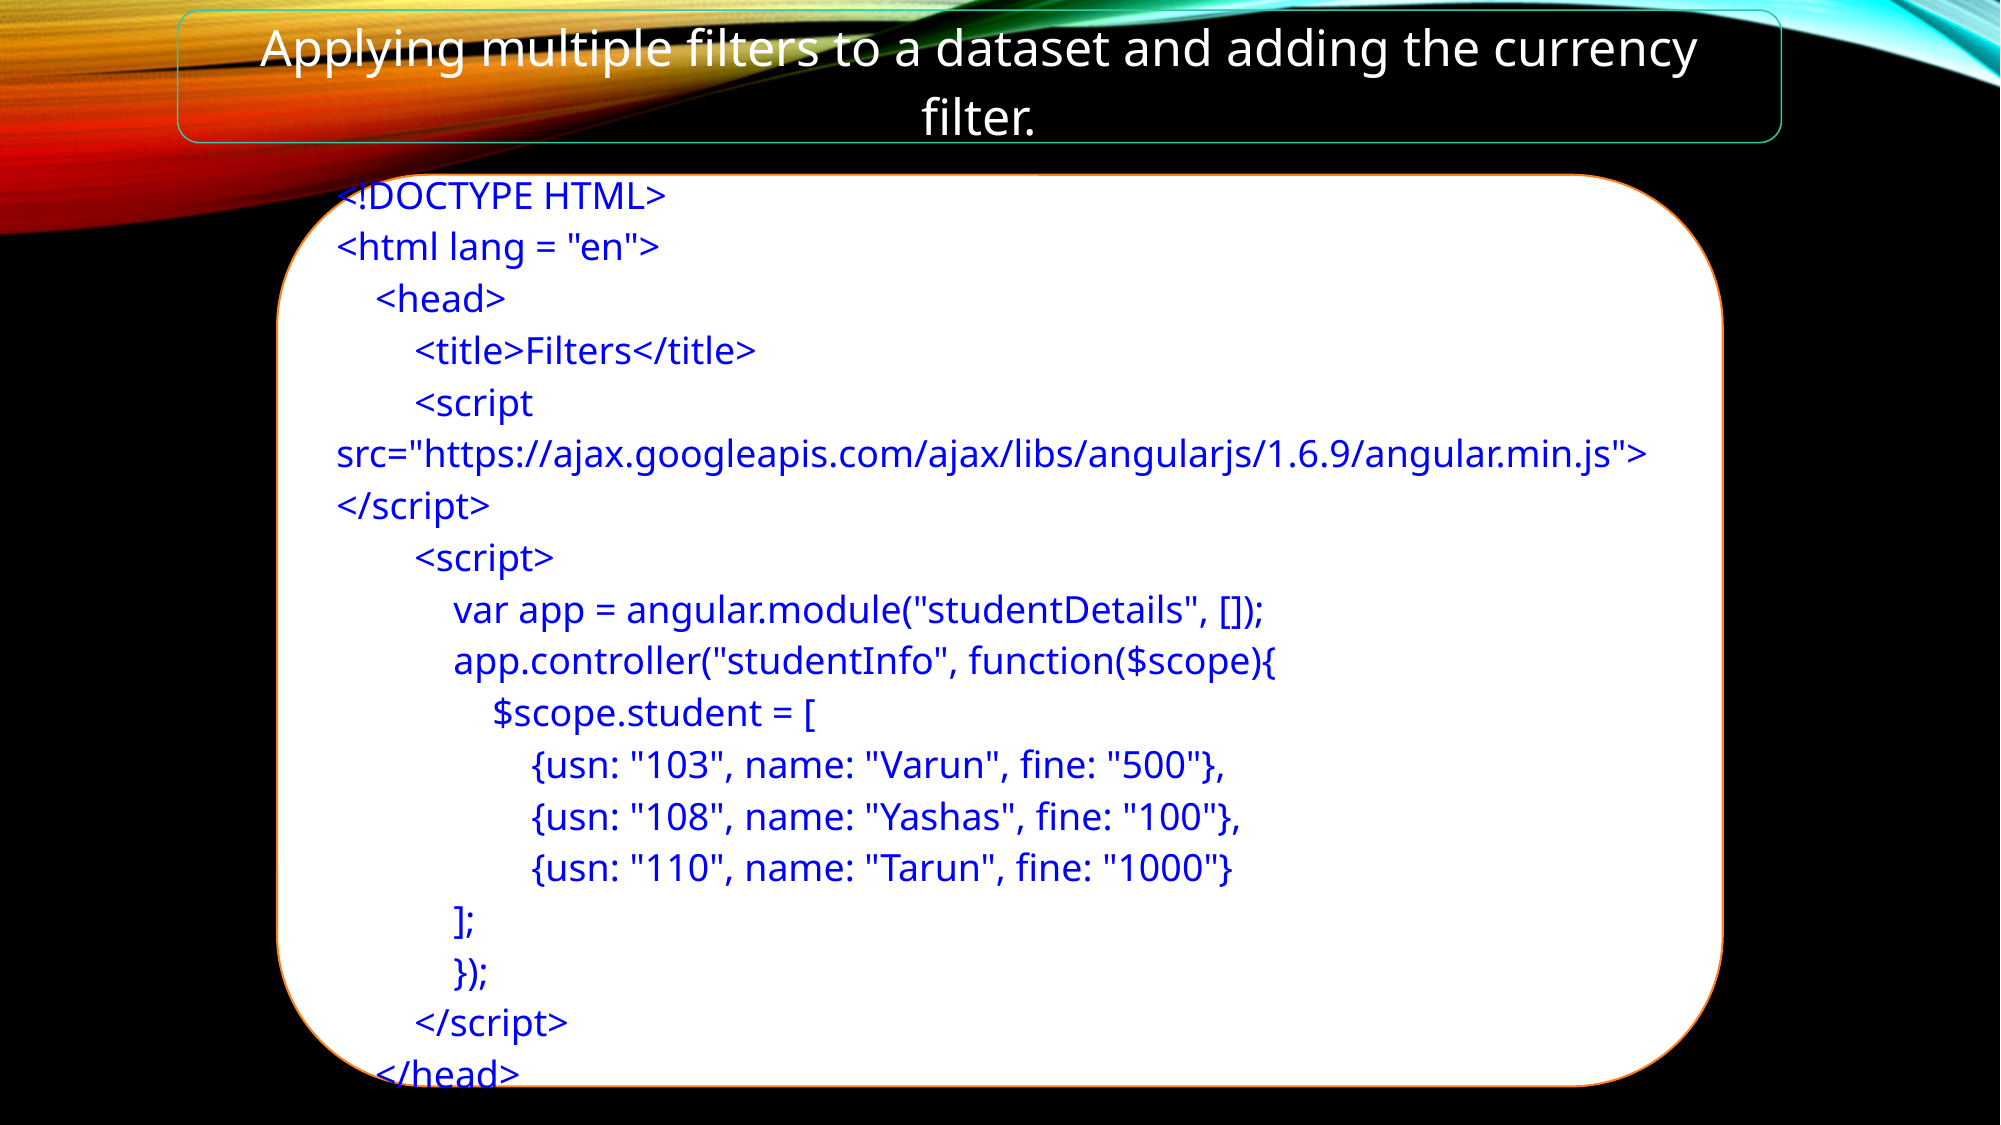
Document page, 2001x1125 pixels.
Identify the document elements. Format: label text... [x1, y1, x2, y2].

text_box Applying multiple filters to a dataset and adding the currency filter. [177, 10, 1782, 143]
text_box <!DOCTYPE HTML> <html lang = "en"> <head> <title>Filters</title> <script src="https://ajax.googleapis.com/ajax/libs/angularjs/1.6.9/angular.min.js"></script> <script> var app = angular.module("studentDetails", []); app.controller("studentInfo", function($scope){ $scope.student = [ {usn: "103", name: "Varun", fine: "500"}, {usn: "108", name: "Yashas", fine: "100"}, {usn: "110", name: "Tarun", fine: "1000"} ]; }); </script> </head> [275, 173, 1724, 1088]
picture [0, 0, 2000, 237]
